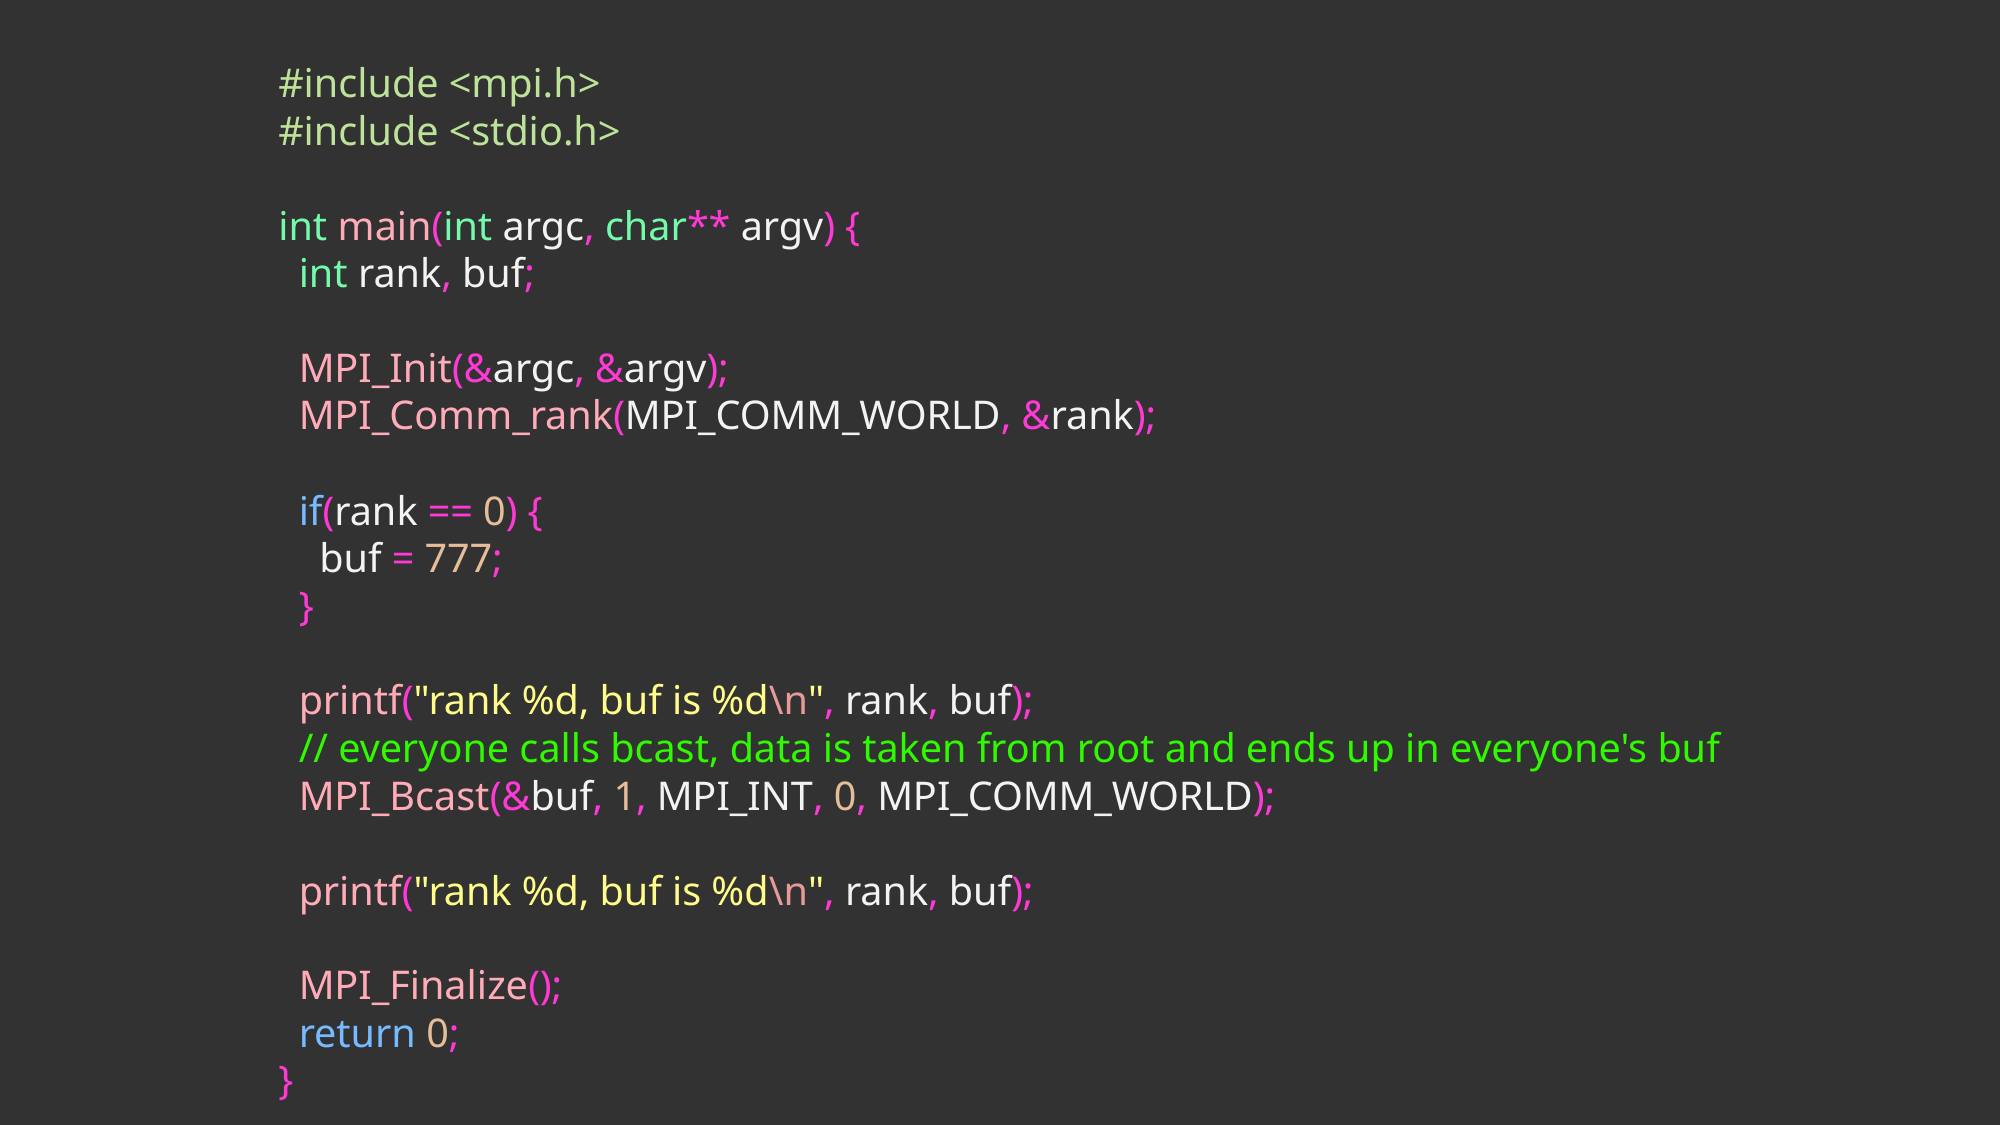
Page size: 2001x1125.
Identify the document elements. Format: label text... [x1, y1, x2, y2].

text_box #include <mpi.h> #include <stdio.h> int main(int argc, char** argv) { int rank, buf; MPI_Init(&argc, &argv); MPI_Comm_rank(MPI_COMM_WORLD, &rank); if(rank == 0) { buf = 777; } printf("rank %d, buf is %d\n", rank, buf); // everyone calls bcast, data is taken from root and ends up in everyone's buf MPI_Bcast(&buf, 1, MPI_INT, 0, MPI_COMM_WORLD); printf("rank %d, buf is %d\n", rank, buf); MPI_Finalize(); return 0; } [270, 50, 1730, 1111]
